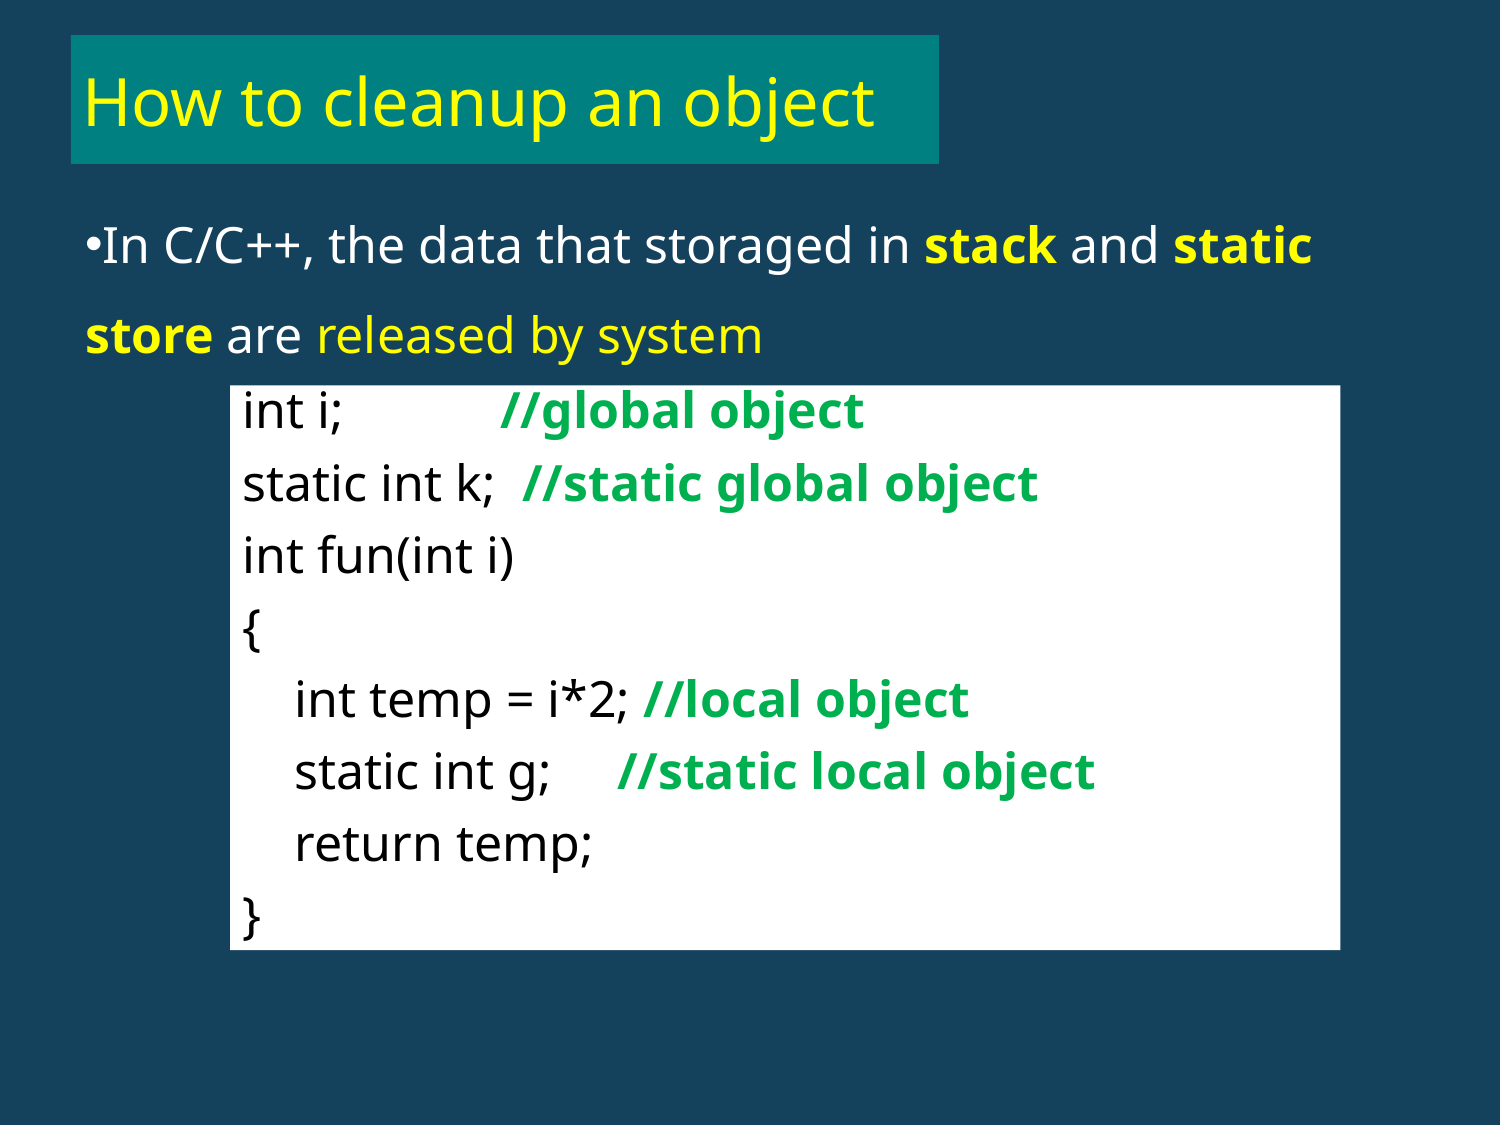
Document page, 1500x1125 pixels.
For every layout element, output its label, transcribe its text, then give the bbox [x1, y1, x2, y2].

text_box In C/C++, the data that storaged in stack and static store are released by system [70, 175, 1468, 371]
title How to cleanup an object [70, 35, 939, 164]
text_box int i; //global object static int k; //static global object int fun(int i) { int temp = i*2; //local object static int g; //static local object return temp; } [230, 385, 1341, 951]
